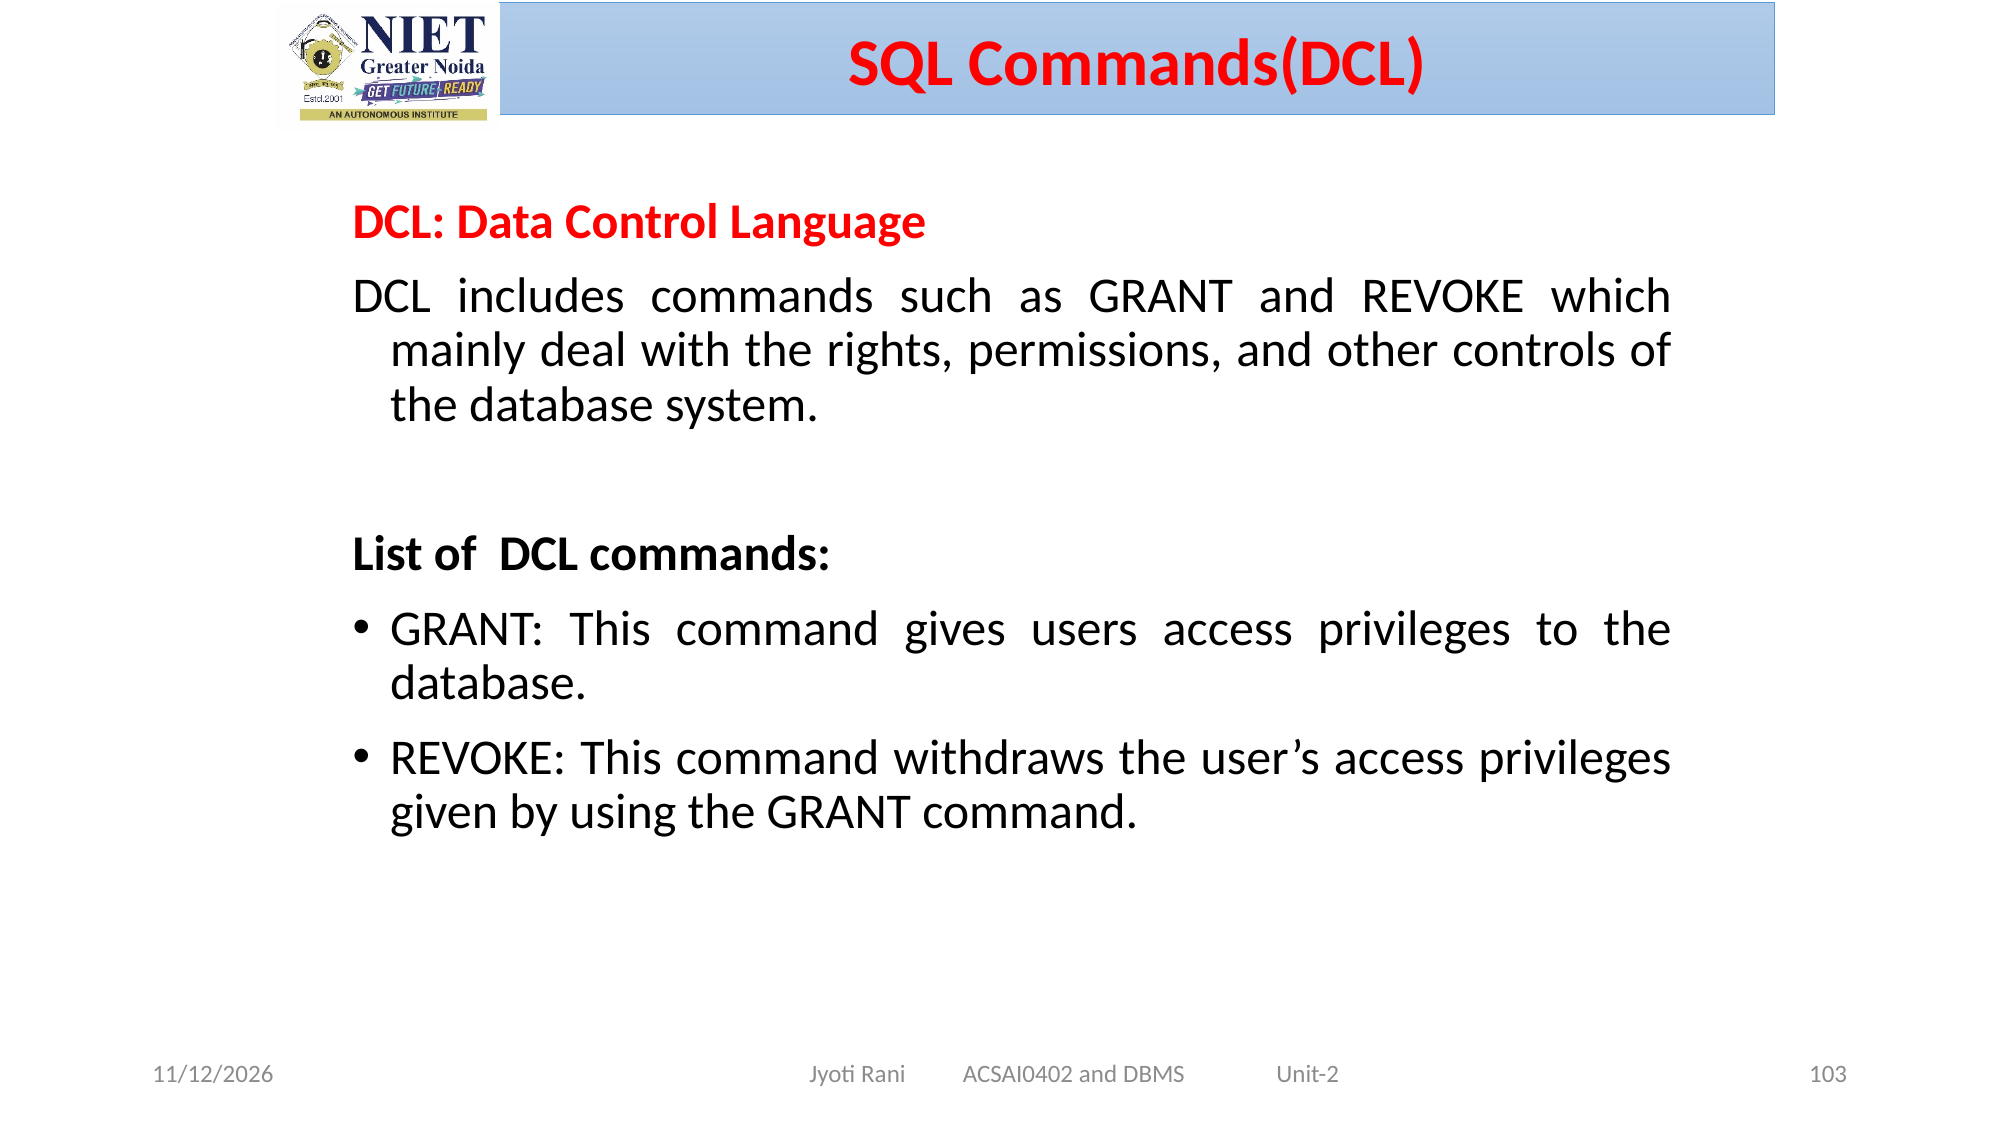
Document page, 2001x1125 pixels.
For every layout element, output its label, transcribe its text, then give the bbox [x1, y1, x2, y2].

text_box SQL Commands(DCL) [499, 2, 1775, 115]
slide_number 103 [1412, 1042, 1863, 1103]
picture [274, 3, 500, 131]
list DCL: Data Control Language DCL includes commands such as GRANT and REVOKE which mainly deal with the rights, permissions, and other controls of the database system. List of DCL commands: GRANT: This command gives users access privileges to the database. REVOKE: This command withdraws the user’s access privileges given by using the GRANT command. [337, 187, 1688, 1050]
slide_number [137, 1042, 588, 1103]
footer Jyoti Rani ACSAI0402 and DBMS Unit-2 [662, 1042, 1412, 1103]
